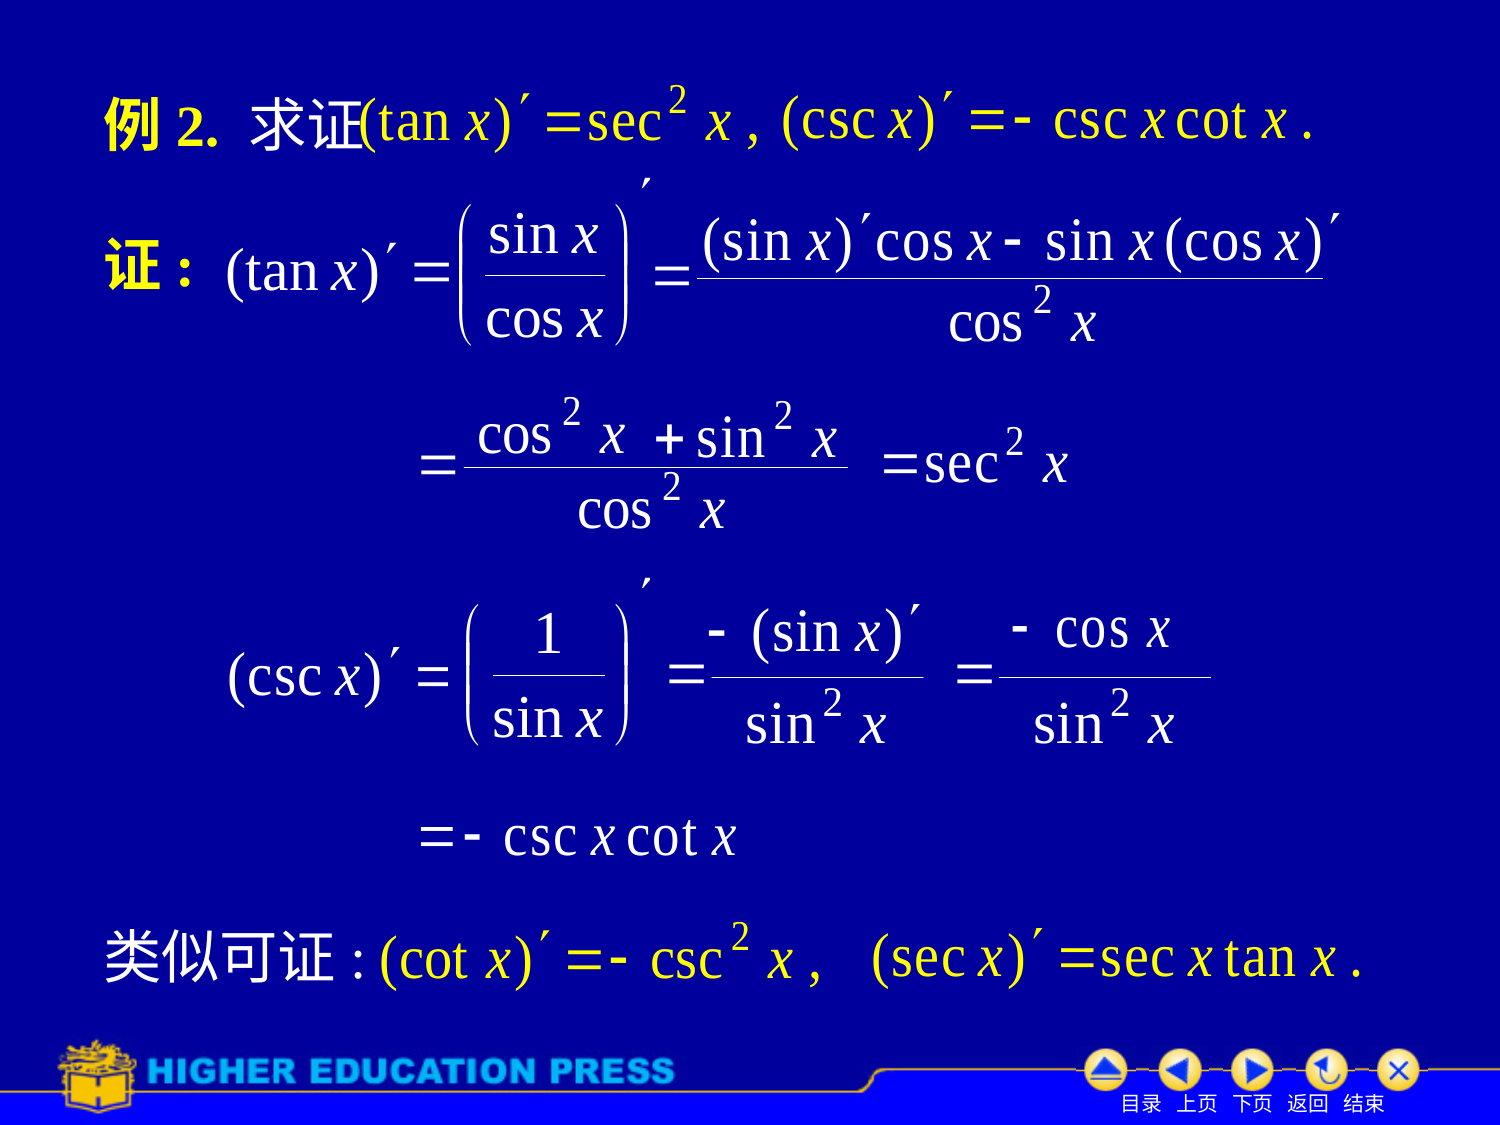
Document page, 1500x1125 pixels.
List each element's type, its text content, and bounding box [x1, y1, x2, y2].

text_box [660, 604, 927, 763]
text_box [377, 912, 825, 996]
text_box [947, 604, 1215, 763]
title 例2. 求证 [88, 78, 389, 167]
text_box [412, 812, 742, 861]
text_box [1008, 612, 1178, 653]
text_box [224, 643, 448, 713]
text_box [874, 416, 1073, 488]
picture [0, 0, 1500, 1125]
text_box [699, 209, 996, 279]
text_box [460, 574, 650, 750]
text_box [222, 174, 650, 350]
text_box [474, 387, 630, 459]
text_box 证: [88, 220, 222, 306]
text_box 类似可证: [88, 912, 414, 998]
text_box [945, 274, 1100, 346]
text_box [649, 391, 842, 463]
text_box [574, 462, 730, 534]
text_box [999, 209, 1340, 279]
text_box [412, 394, 850, 535]
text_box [868, 924, 1363, 994]
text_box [779, 87, 1313, 157]
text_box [356, 74, 763, 159]
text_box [704, 600, 920, 670]
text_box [645, 205, 1325, 346]
